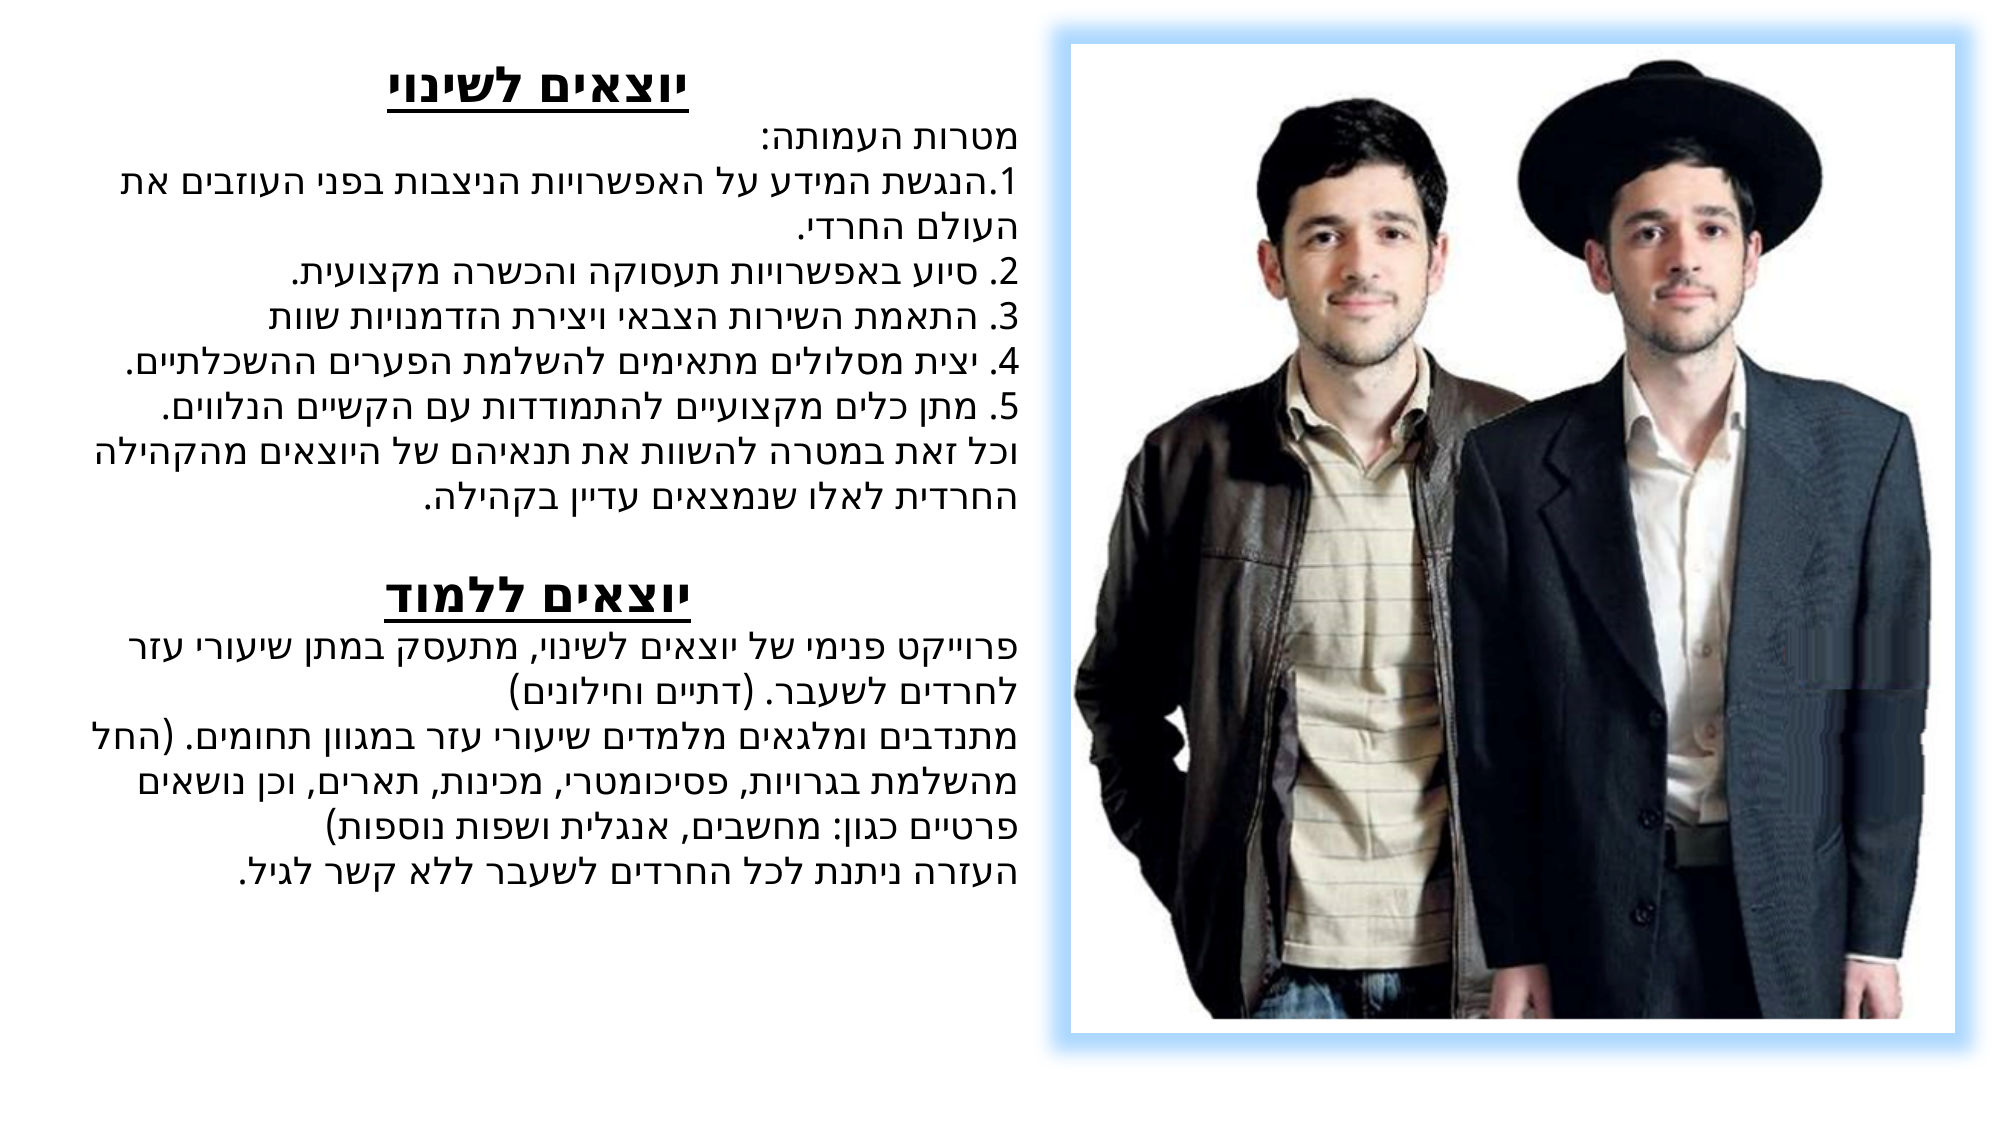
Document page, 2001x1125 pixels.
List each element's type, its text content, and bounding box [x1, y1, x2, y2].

picture [1071, 44, 1955, 1033]
text_box יוצאים לשינוי מטרות העמותה: 1.הנגשת המידע על האפשרויות הניצבות בפני העוזבים את העולם החרדי. 2. סיוע באפשרויות תעסוקה והכשרה מקצועית. 3. התאמת השירות הצבאי ויצירת הזדמנויות שוות 4. יצית מסלולים מתאימים להשלמת הפערים ההשכלתיים. 5. מתן כלים מקצועיים להתמודדות עם הקשיים הנלווים. וכל זאת במטרה להשוות את תנאיהם של היוצאים מהקהילה החרדית לאלו שנמצאים עדיין בקהילה. יוצאים ללמוד פרוייקט פנימי של יוצאים לשינוי, מתעסק במתן שיעורי עזר לחרדים לשעבר. (דתיים וחילונים) מתנדבים ומלגאים מלמדים שיעורי עזר במגוון תחומים. (החל מהשלמת בגרויות, פסיכומטרי, מכינות, תארים, וכן נושאים פרטיים כגון: מחשבים, אנגלית ושפות נוספות) העזרה ניתנת לכל החרדים לשעבר ללא קשר לגיל. [40, 44, 1035, 900]
